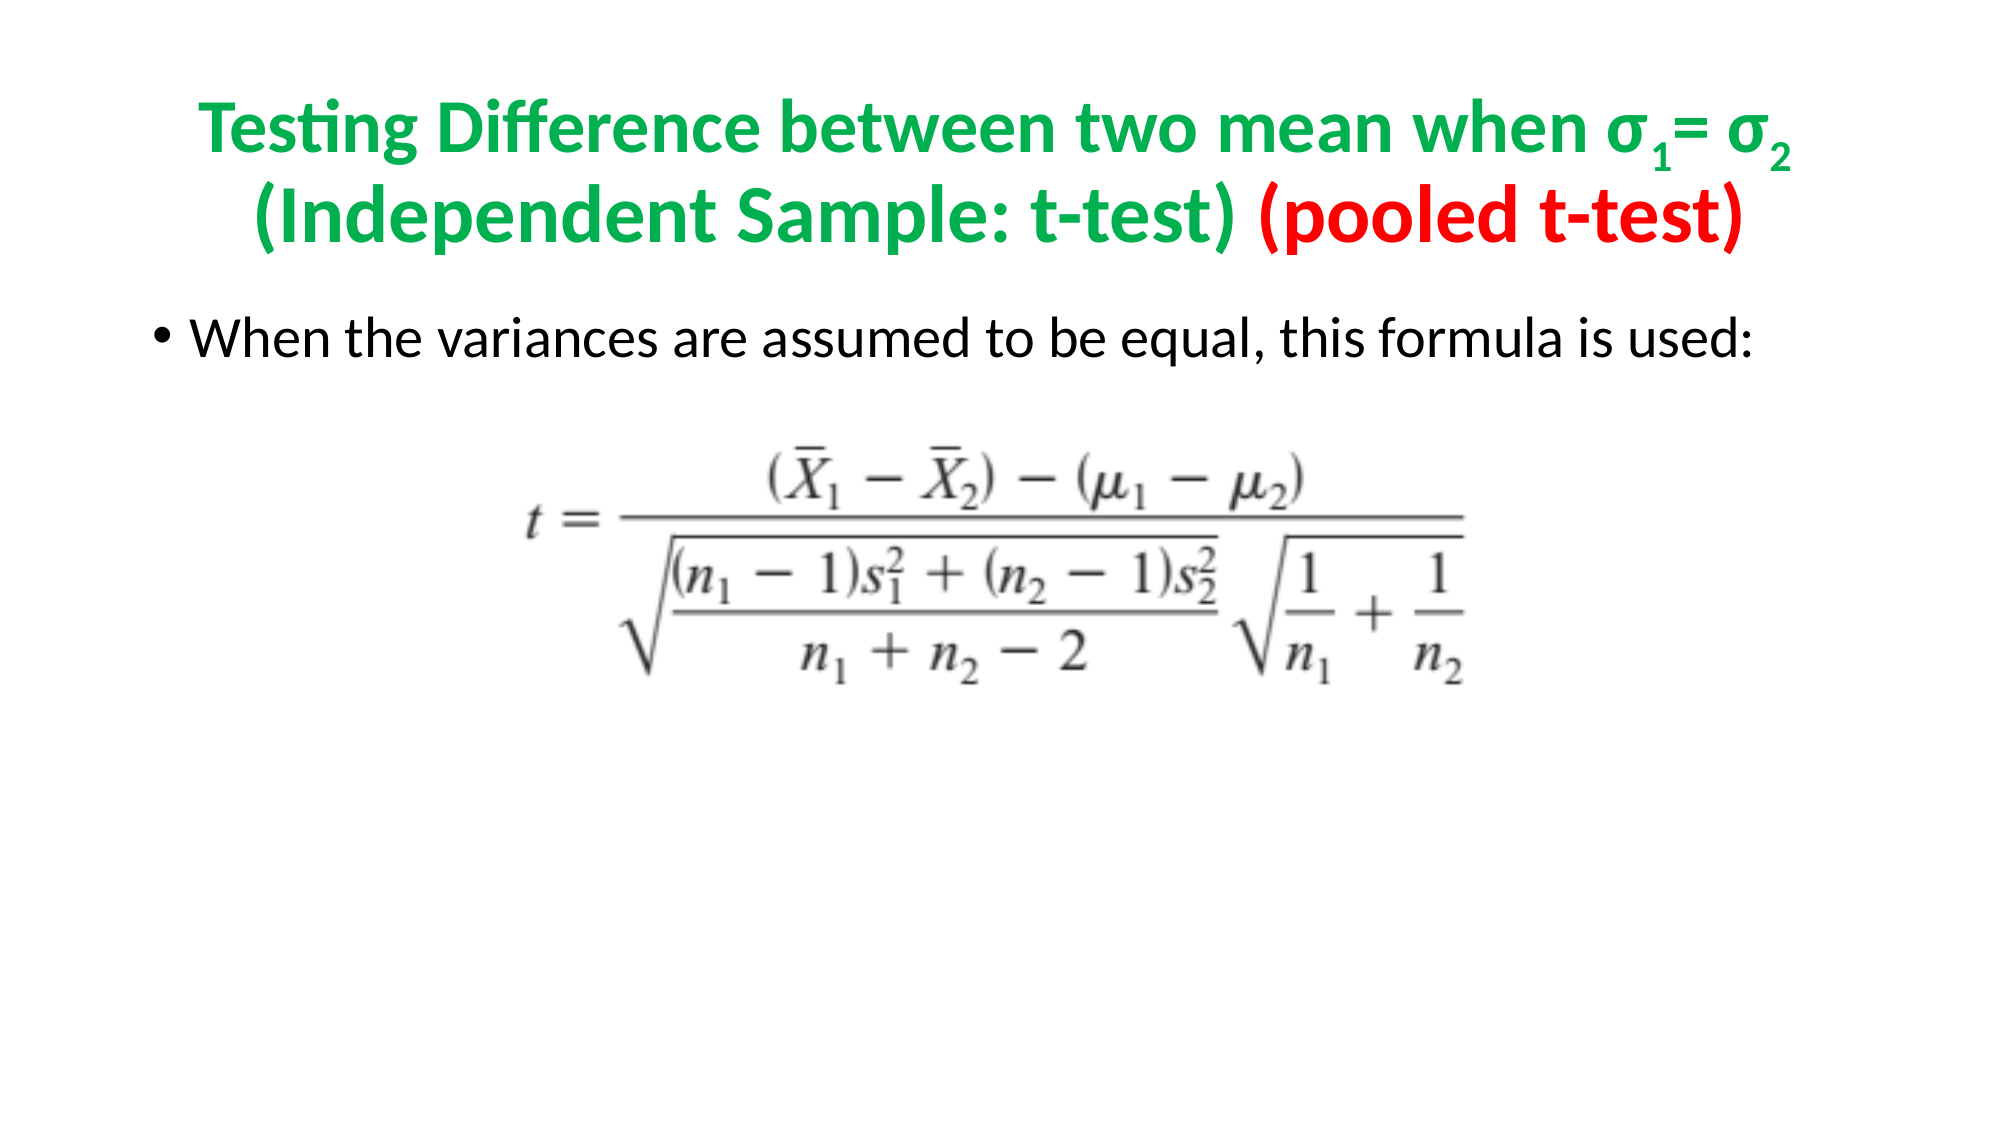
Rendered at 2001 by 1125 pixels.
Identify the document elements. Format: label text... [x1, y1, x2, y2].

picture [480, 418, 1542, 708]
title Testing Difference between two mean when σ1= σ2 (Independent Sample: t-test) (pooled t-test) [137, 59, 1863, 278]
list When the variances are assumed to be equal, this formula is used: [137, 299, 1863, 1014]
